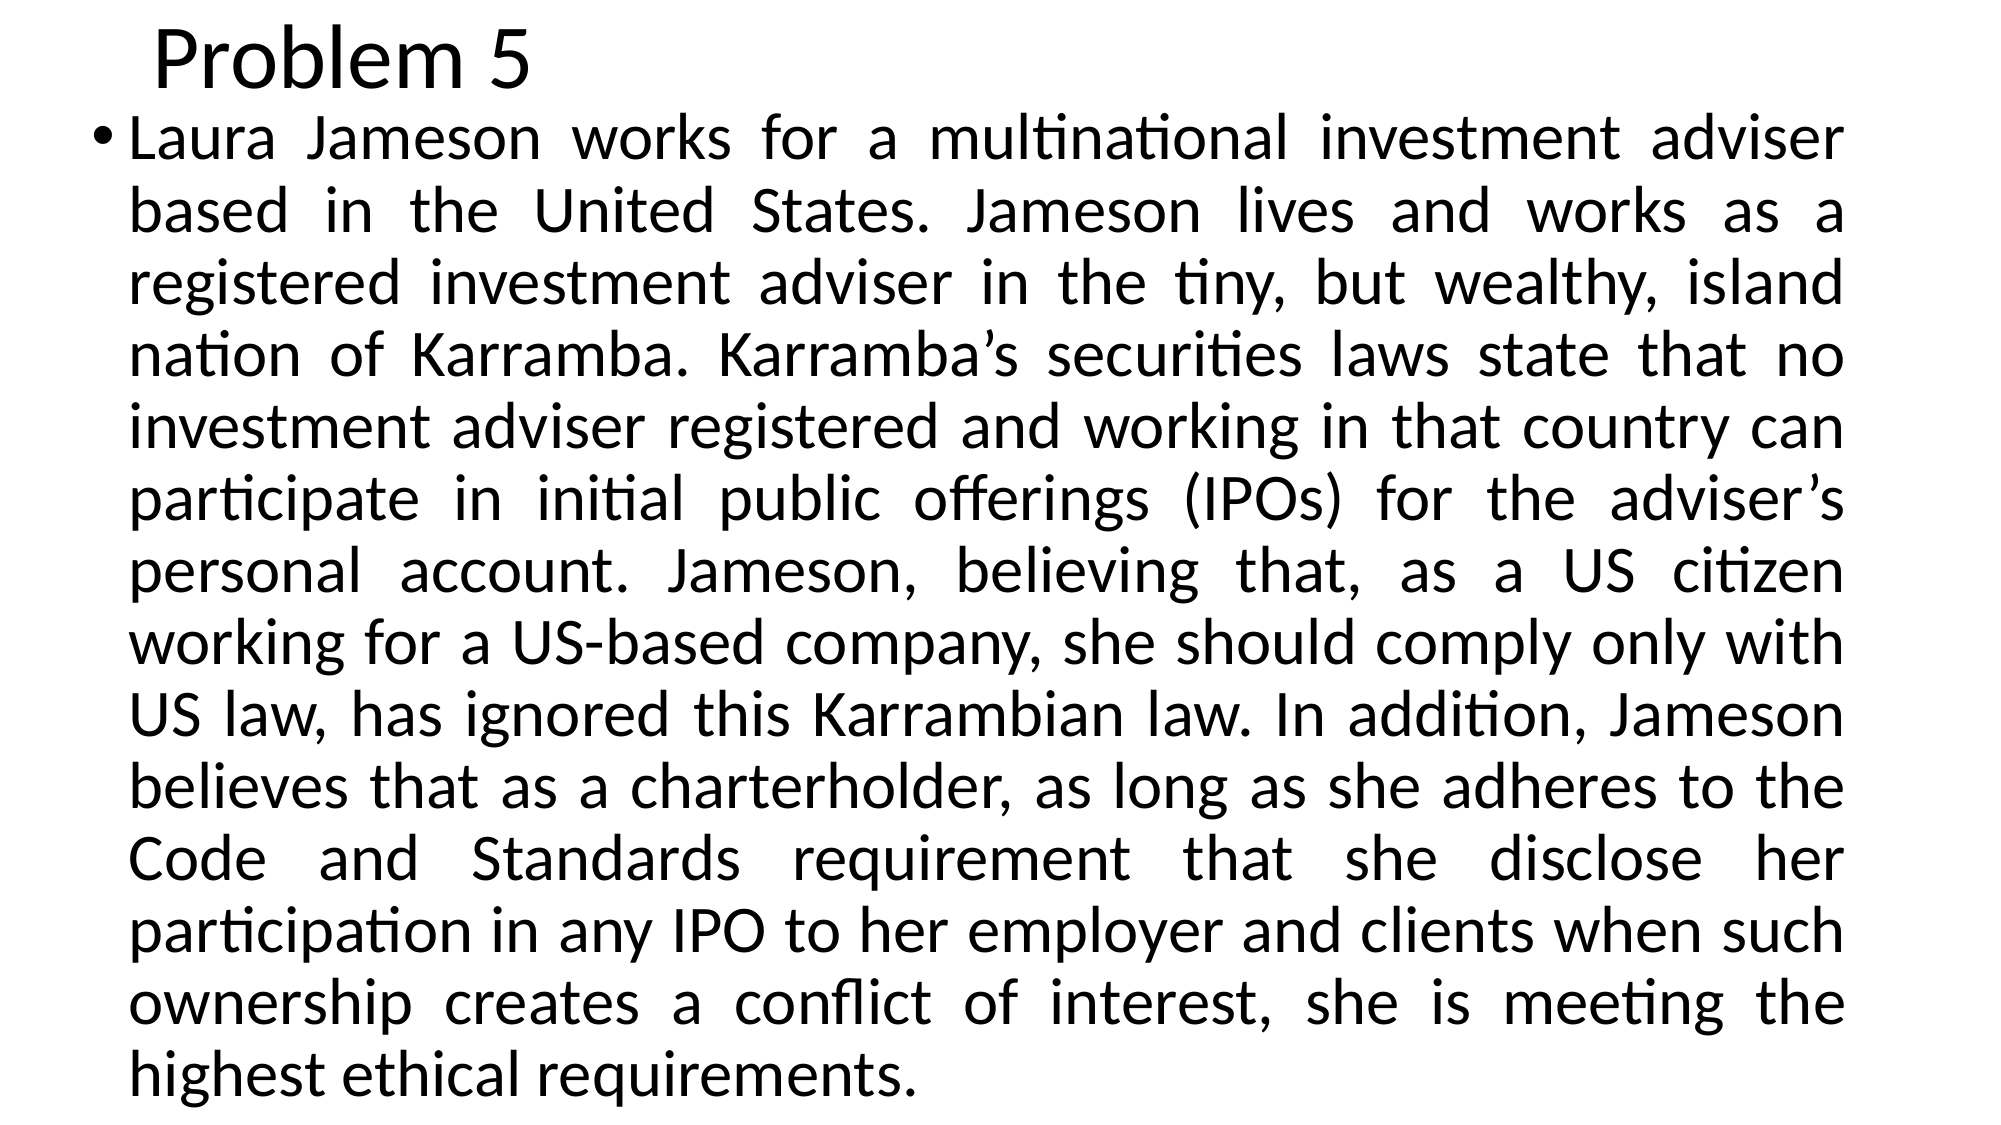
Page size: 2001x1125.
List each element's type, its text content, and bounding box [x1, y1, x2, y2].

list Laura Jameson works for a multinational investment adviser based in the United States. Jameson lives and works as a registered investment adviser in the tiny, but wealthy, island nation of Karramba. Karramba’s securities laws state that no investment adviser registered and working in that country can participate in initial public offerings (IPOs) for the adviser’s personal account. Jameson, believing that, as a US citizen working for a US-based company, she should comply only with US law, has ignored this Karrambian law. In addition, Jameson believes that as a charterholder, as long as she adheres to the Code and Standards requirement that she disclose her participation in any IPO to her employer and clients when such ownership creates a conflict of interest, she is meeting the highest ethical requirements. [76, 94, 1863, 1125]
title Problem 5 [137, 0, 1863, 94]
